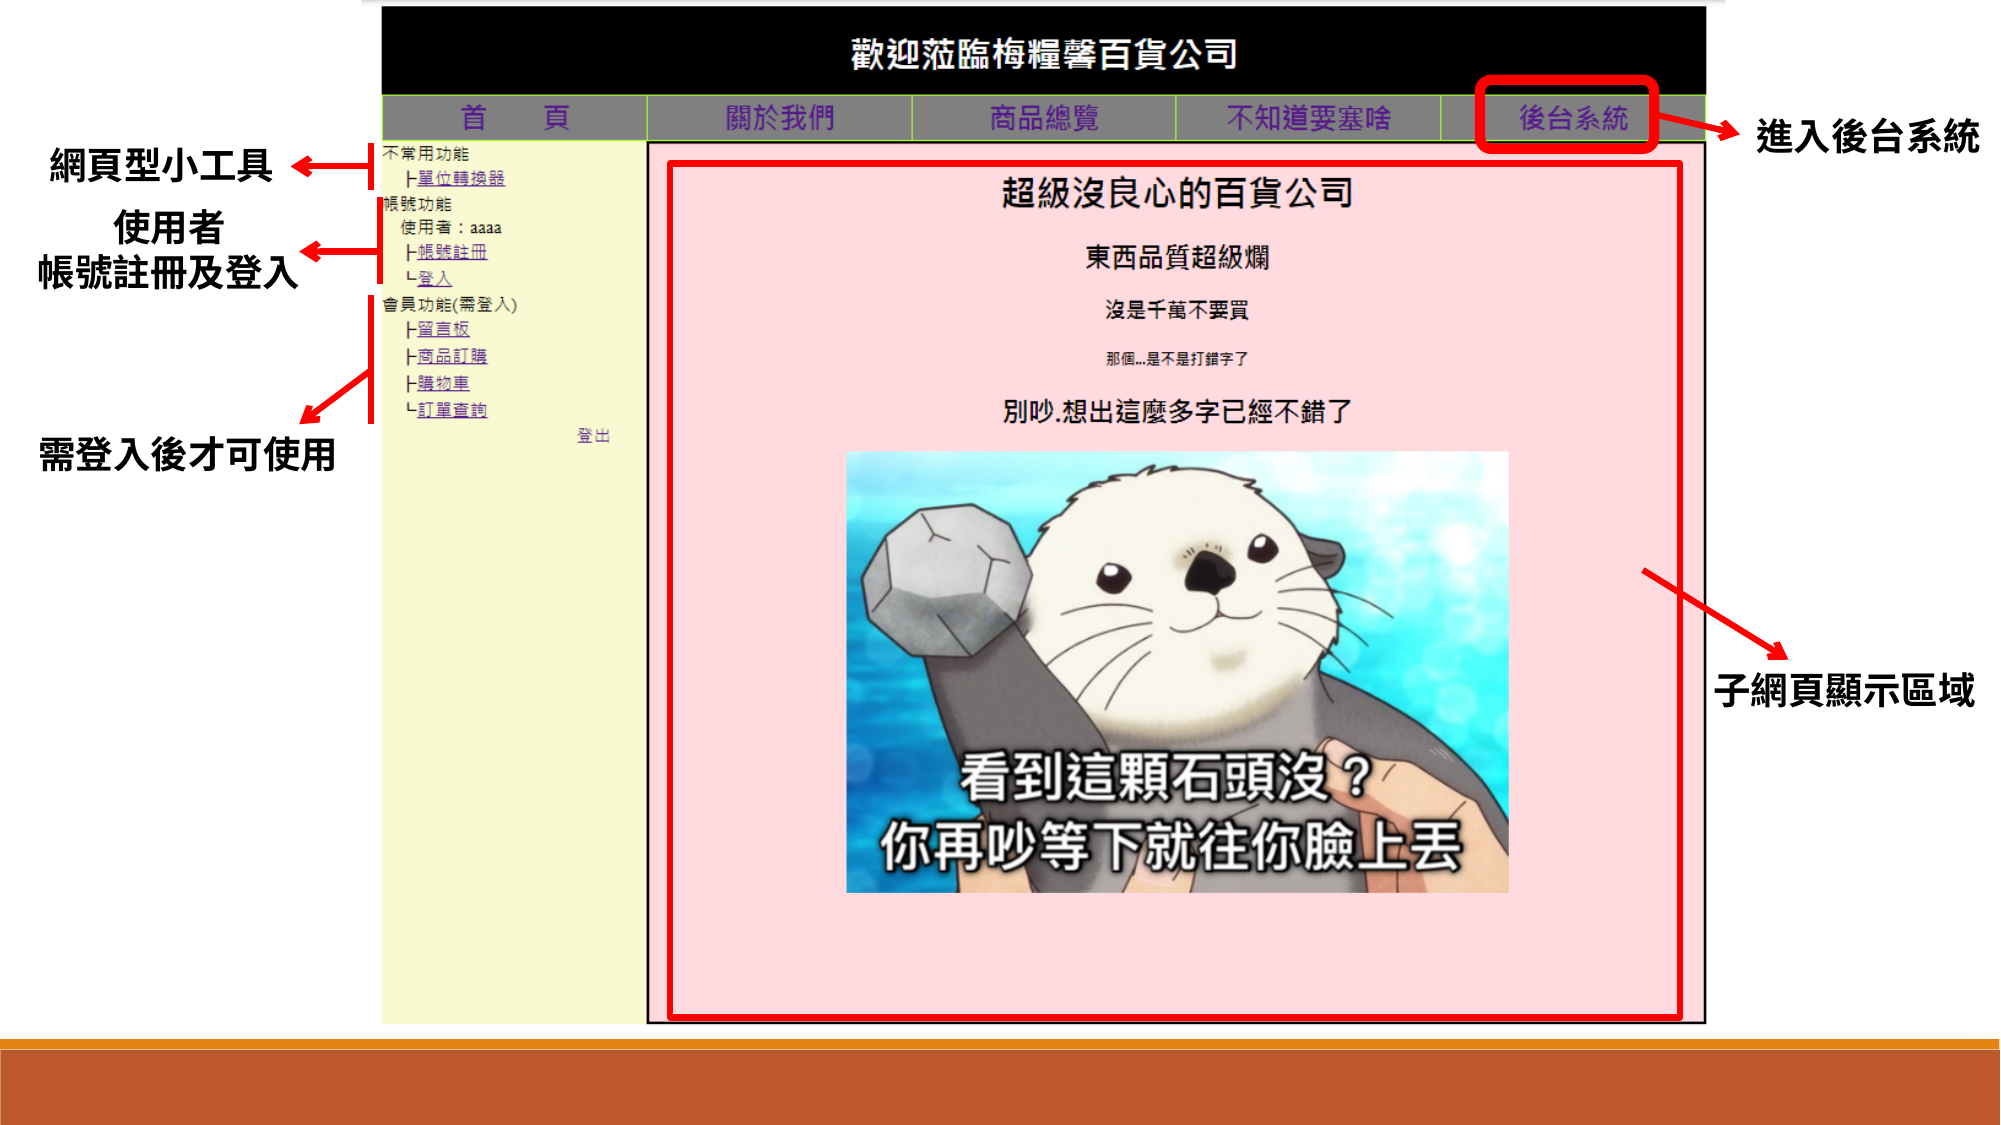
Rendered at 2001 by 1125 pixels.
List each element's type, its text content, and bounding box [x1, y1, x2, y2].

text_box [32, 133, 372, 193]
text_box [1642, 569, 1790, 661]
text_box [21, 294, 372, 486]
text_box 子網頁顯示區域 [1734, 659, 1991, 720]
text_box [1479, 79, 1998, 167]
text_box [21, 196, 381, 304]
picture [361, 0, 1726, 1031]
